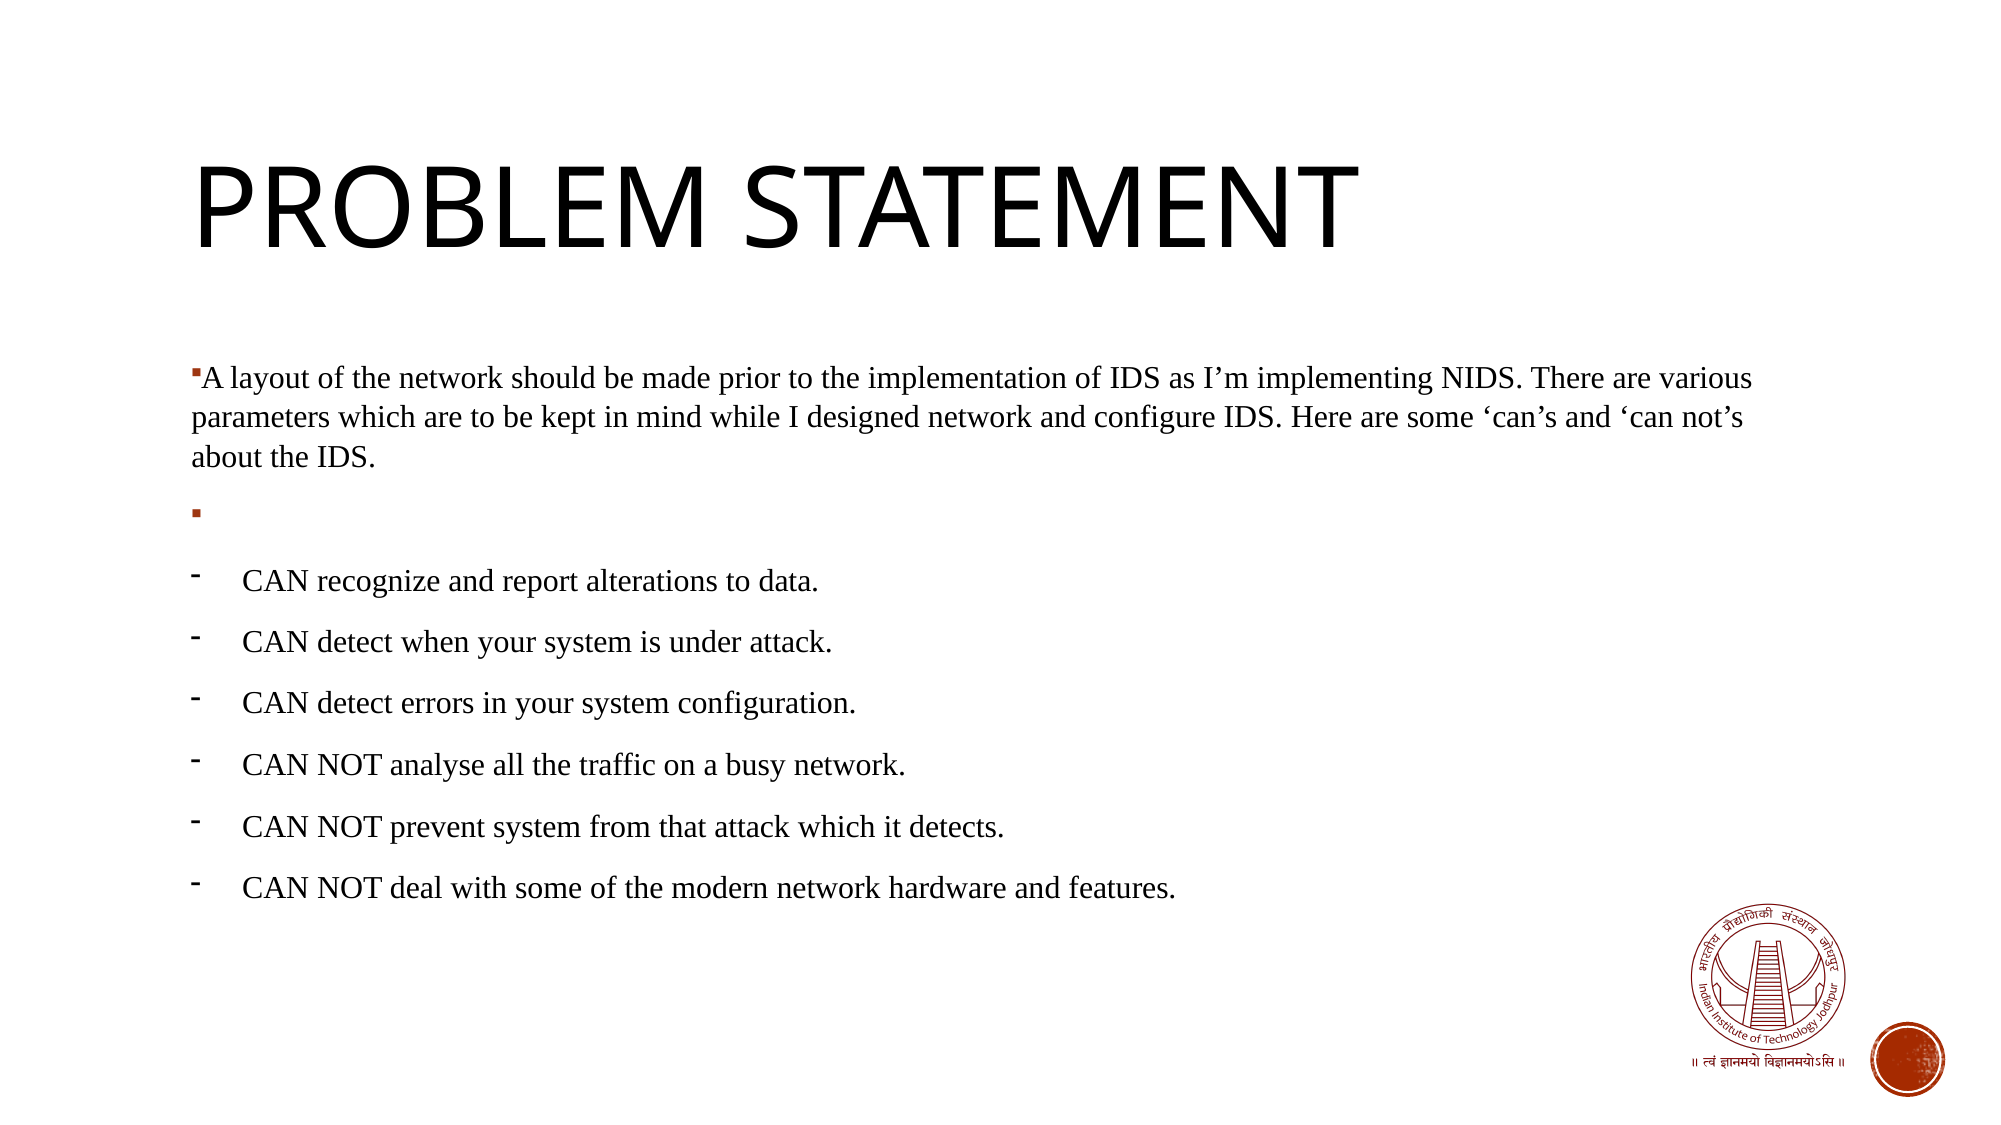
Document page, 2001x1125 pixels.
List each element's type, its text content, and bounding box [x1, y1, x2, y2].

picture [1684, 898, 1852, 1074]
list A layout of the network should be made prior to the implementation of IDS as I’m implementing NIDS. There are various parameters which are to be kept in mind while I designed network and configure IDS. Here are some ‘can’s and ‘can not’s about the IDS. CAN recognize and report alterations to data. CAN detect when your system is under attack. CAN detect errors in your system configuration. CAN NOT analyse all the traffic on a busy network. CAN NOT prevent system from that attack which it detects. CAN NOT deal with some of the modern network hardware and features. [175, 348, 1826, 1013]
title Problem Statement [175, 79, 1826, 344]
